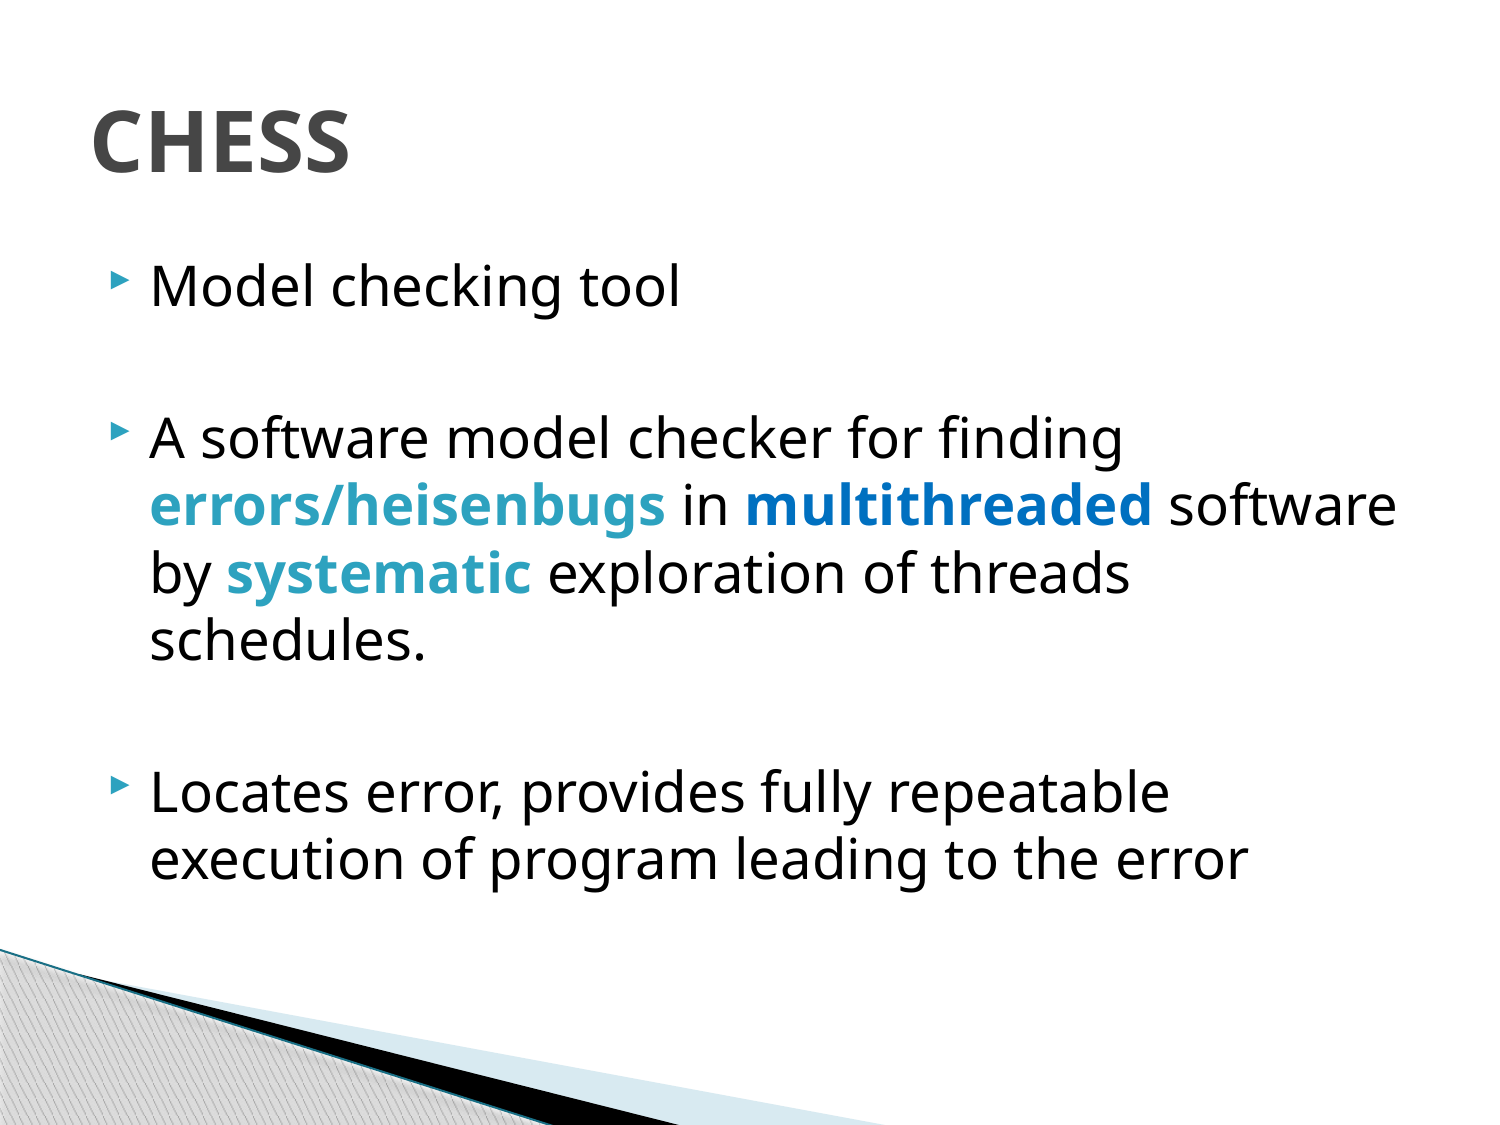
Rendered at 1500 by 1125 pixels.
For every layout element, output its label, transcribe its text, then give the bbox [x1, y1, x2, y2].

title CHESS [75, 45, 1425, 233]
list Model checking tool A software model checker for finding errors/heisenbugs in multithreaded software by systematic exploration of threads schedules. Locates error, provides fully repeatable execution of program leading to the error [75, 243, 1425, 986]
